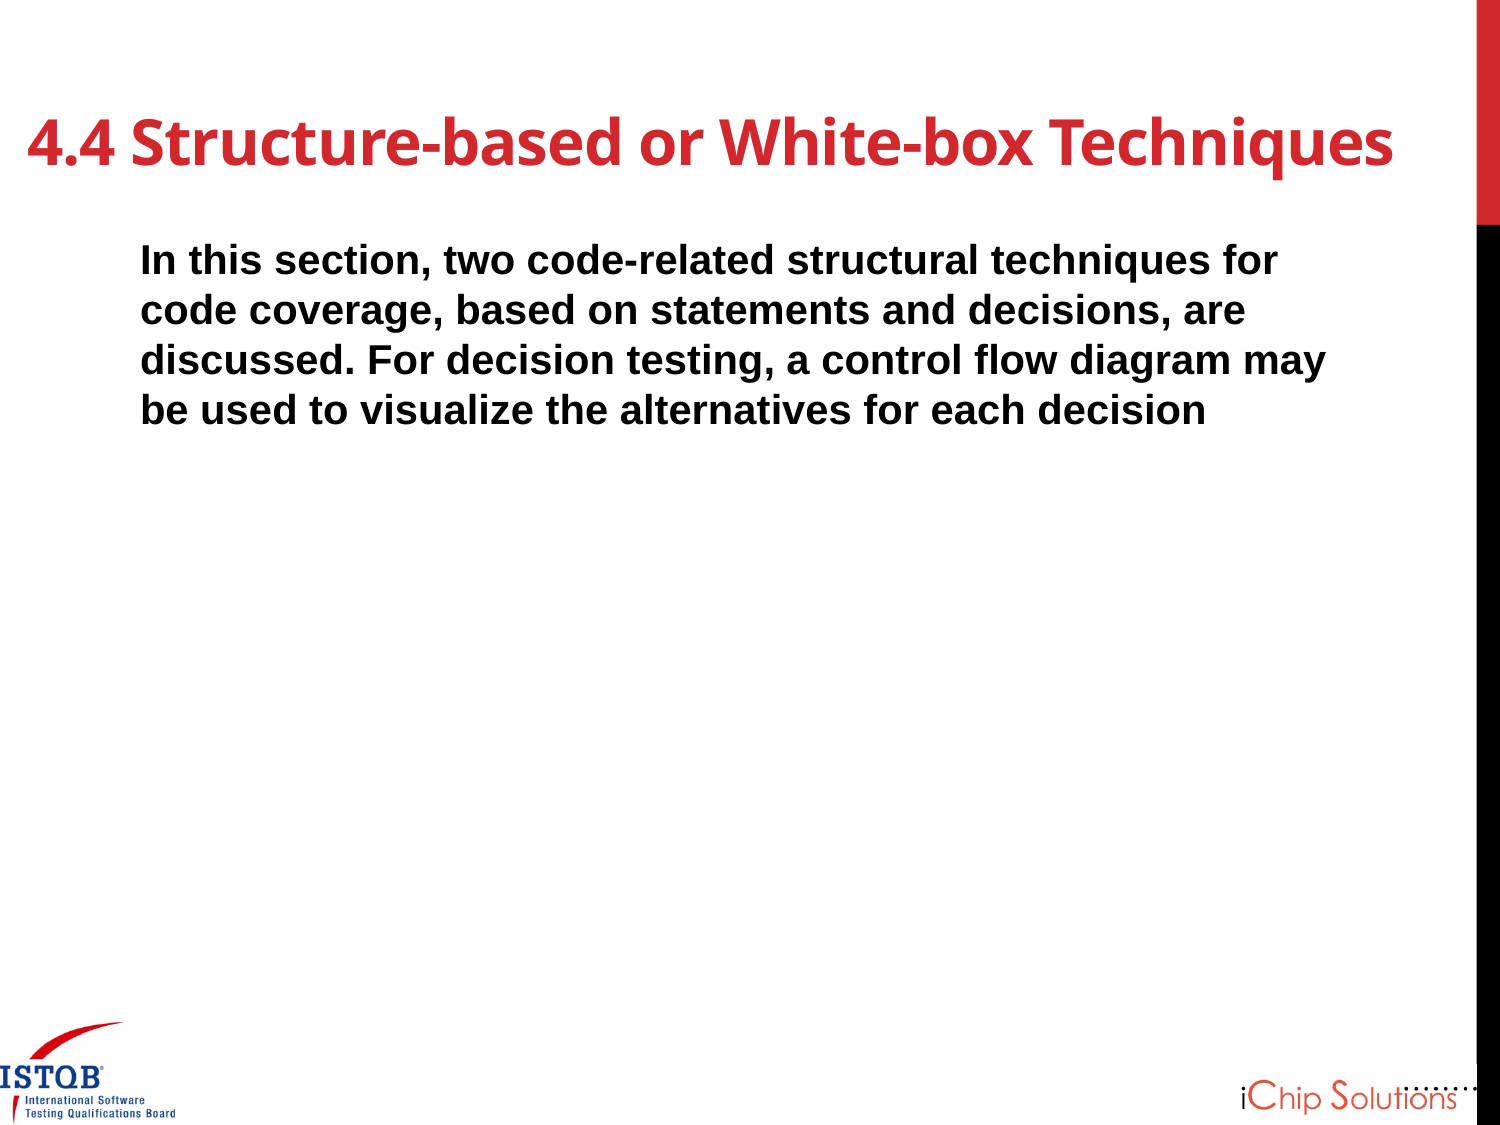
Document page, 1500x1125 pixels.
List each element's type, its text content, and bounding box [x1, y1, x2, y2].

list In this section, two code-related structural techniques for code coverage, based on statements and decisions, are discussed. For decision testing, a control flow diagram may be used to visualize the alternatives for each decision [125, 263, 1355, 1013]
picture [1224, 1063, 1478, 1125]
picture [0, 1022, 176, 1125]
title 4.4 Structure-based or White-box Techniques [12, 92, 1500, 263]
